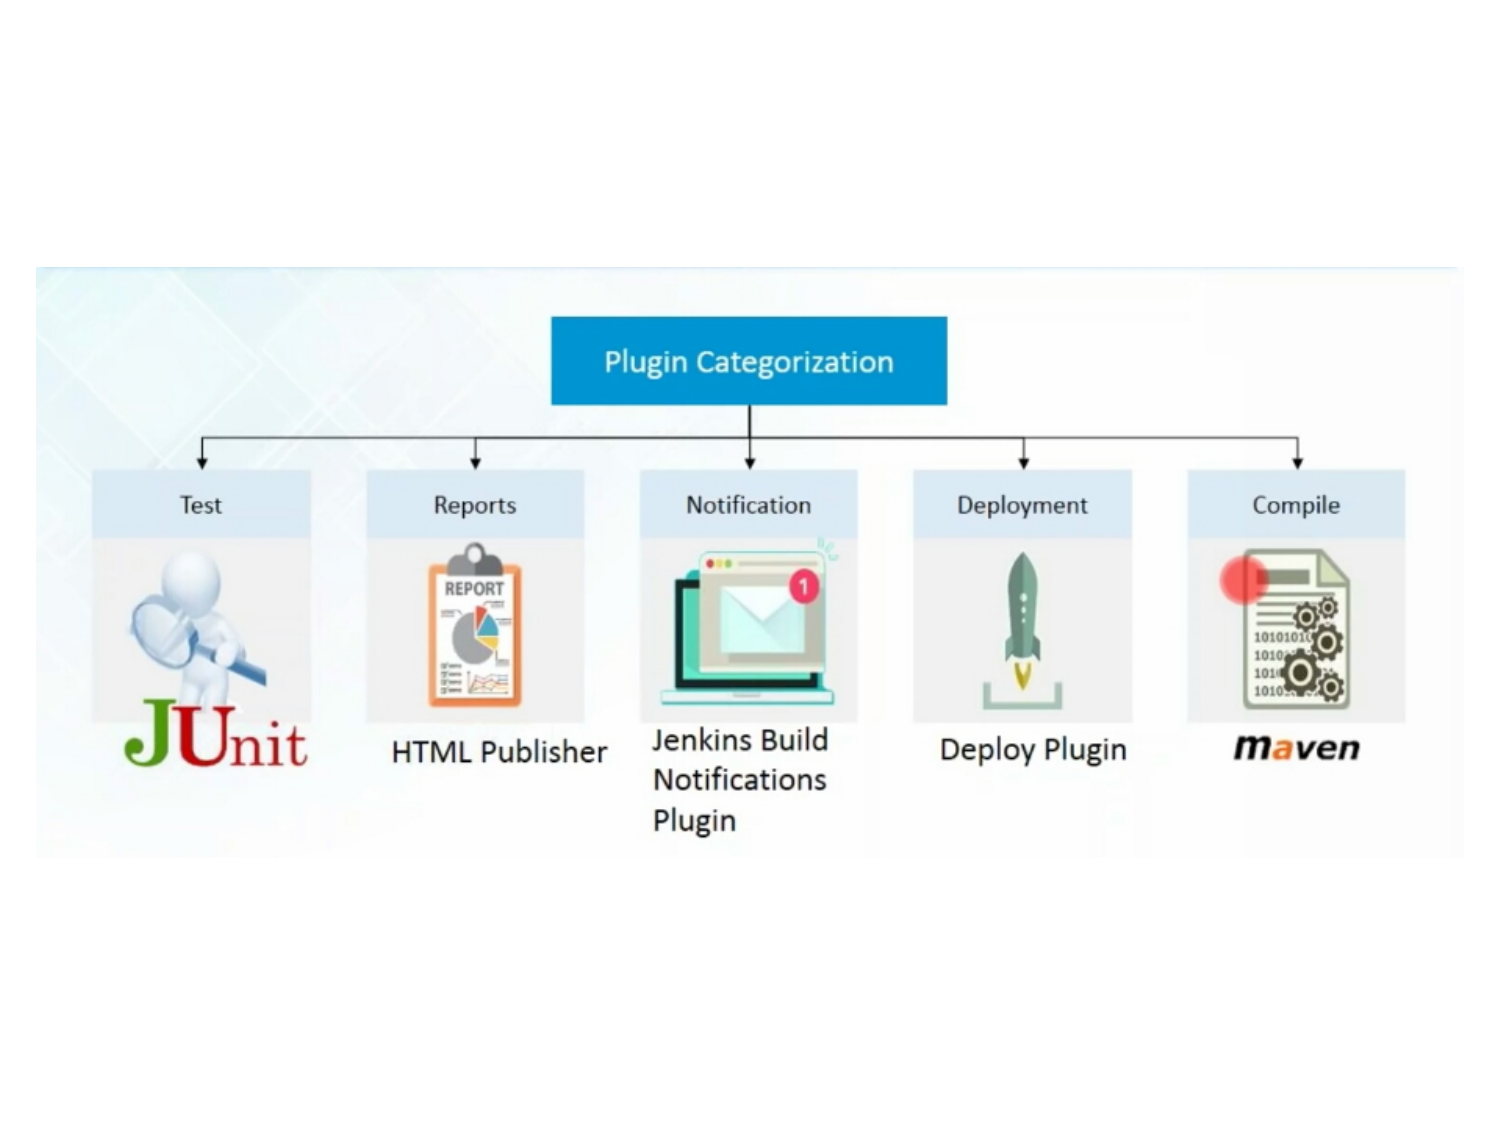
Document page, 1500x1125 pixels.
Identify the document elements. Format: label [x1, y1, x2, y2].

picture [36, 266, 1464, 858]
